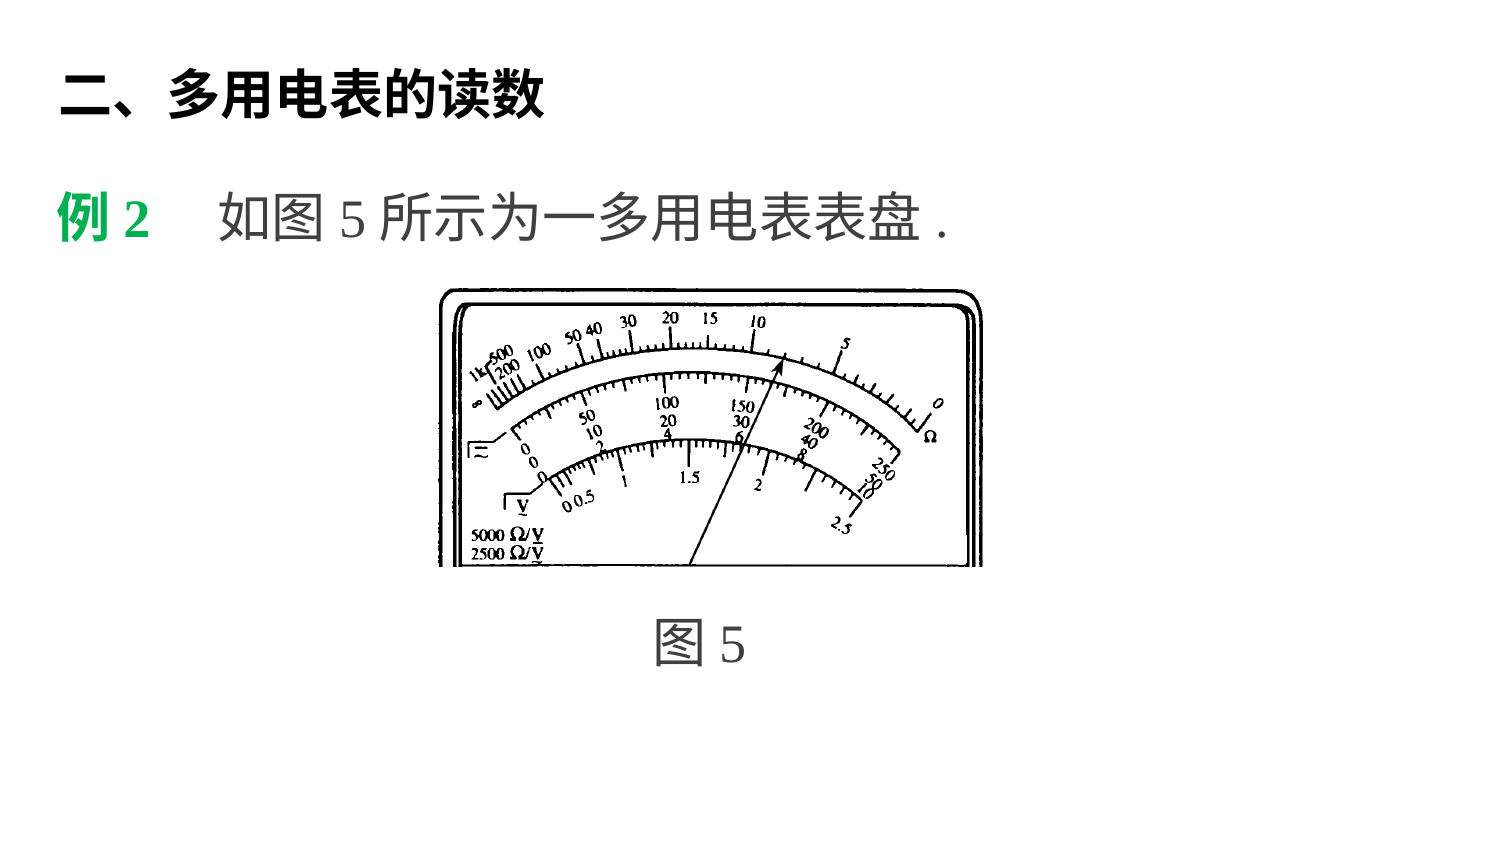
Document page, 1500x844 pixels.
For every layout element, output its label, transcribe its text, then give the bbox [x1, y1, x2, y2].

text_box 二、多用电表的读数 [43, 20, 562, 133]
text_box 图5 [637, 576, 762, 681]
picture [430, 279, 988, 567]
text_box 例2 如图5所示为一多用电表表盘. [41, 143, 1412, 256]
